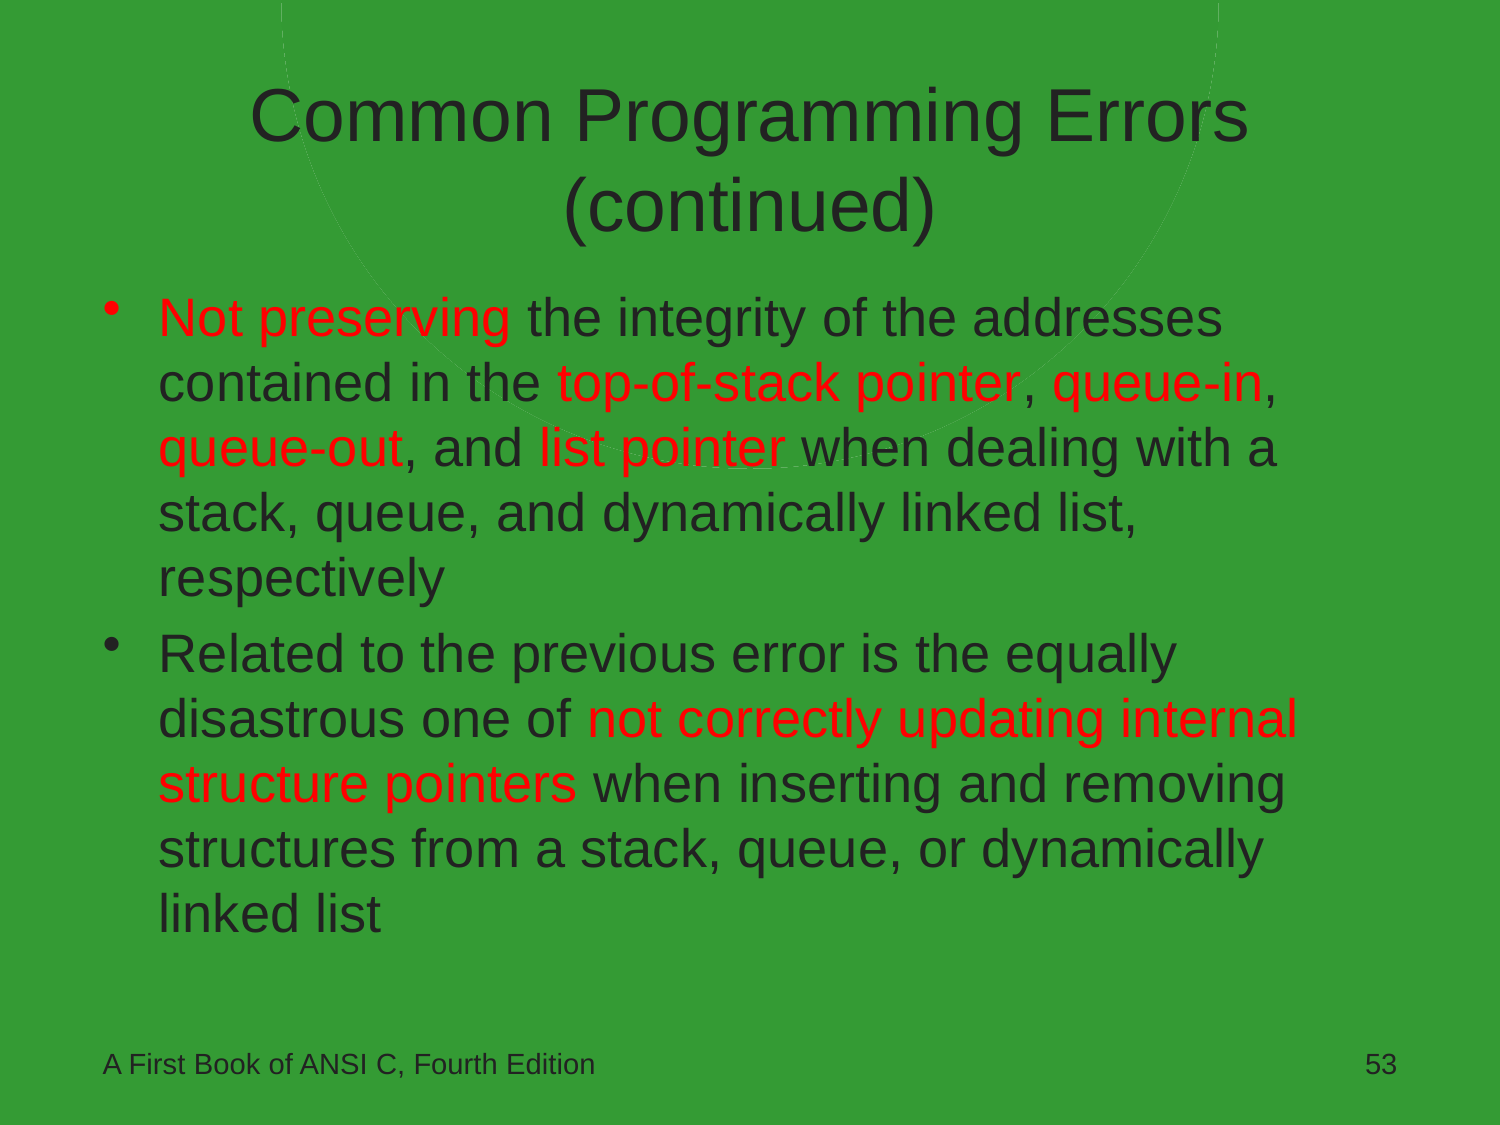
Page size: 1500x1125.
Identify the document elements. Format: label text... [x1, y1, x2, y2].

slide_number 53 [1074, 1037, 1413, 1101]
title Common Programming Errors (continued) [87, 62, 1413, 250]
footer A First Book of ANSI C, Fourth Edition [87, 1037, 1051, 1101]
list Not preserving the integrity of the addresses contained in the top-of-stack pointer, queue-in, queue-out, and list pointer when dealing with a stack, queue, and dynamically linked list, respectively Related to the previous error is the equally disastrous one of not correctly updating internal structure pointers when inserting and removing structures from a stack, queue, or dynamically linked list [87, 275, 1413, 1025]
